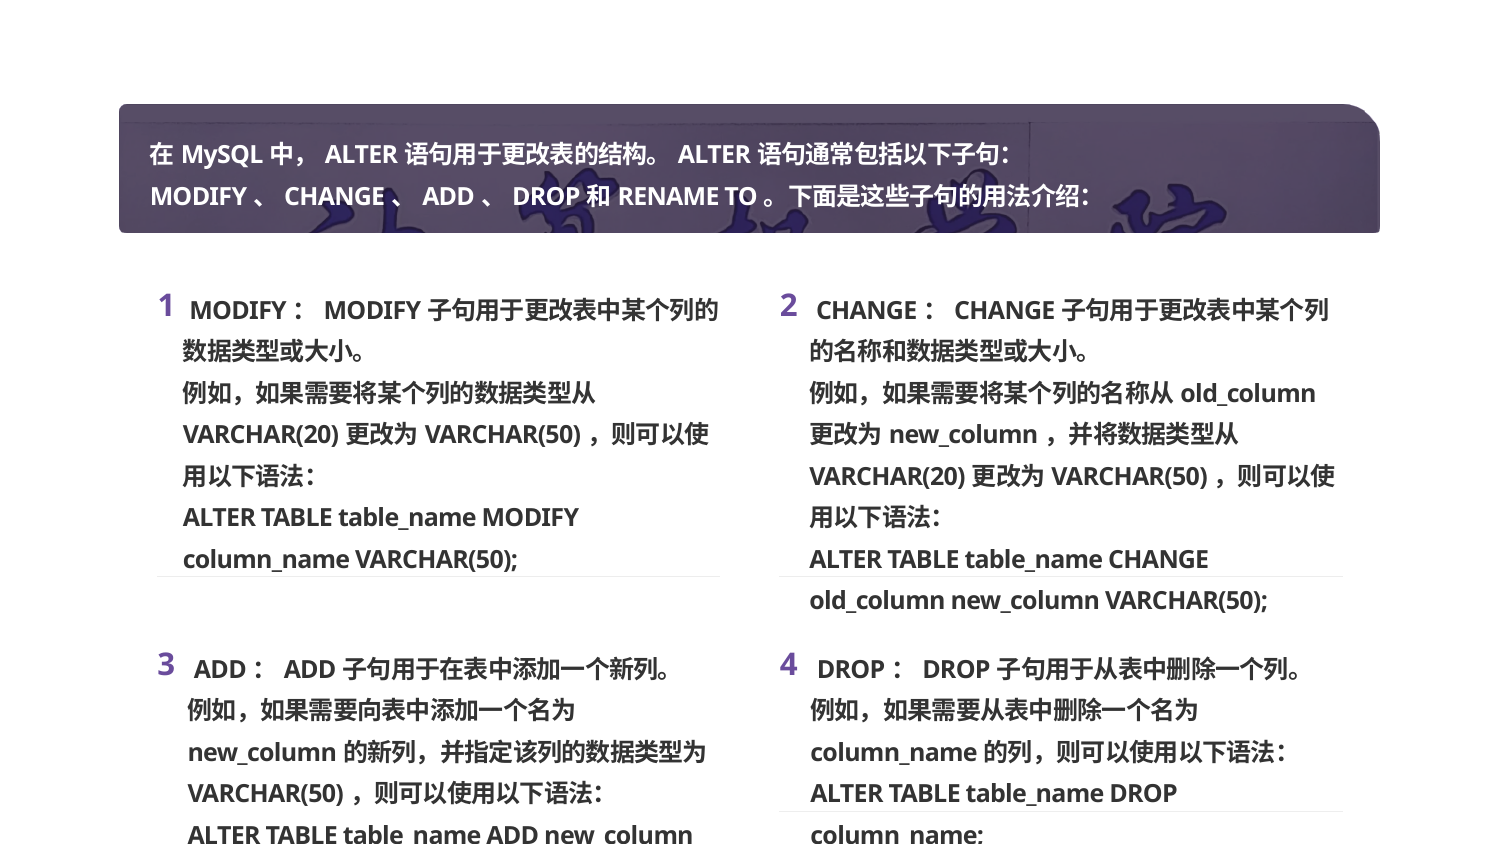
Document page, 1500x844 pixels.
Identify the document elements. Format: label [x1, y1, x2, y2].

picture [779, 277, 1343, 592]
picture [157, 636, 720, 844]
picture [779, 636, 1343, 844]
picture [157, 277, 720, 592]
picture [119, 104, 1380, 233]
